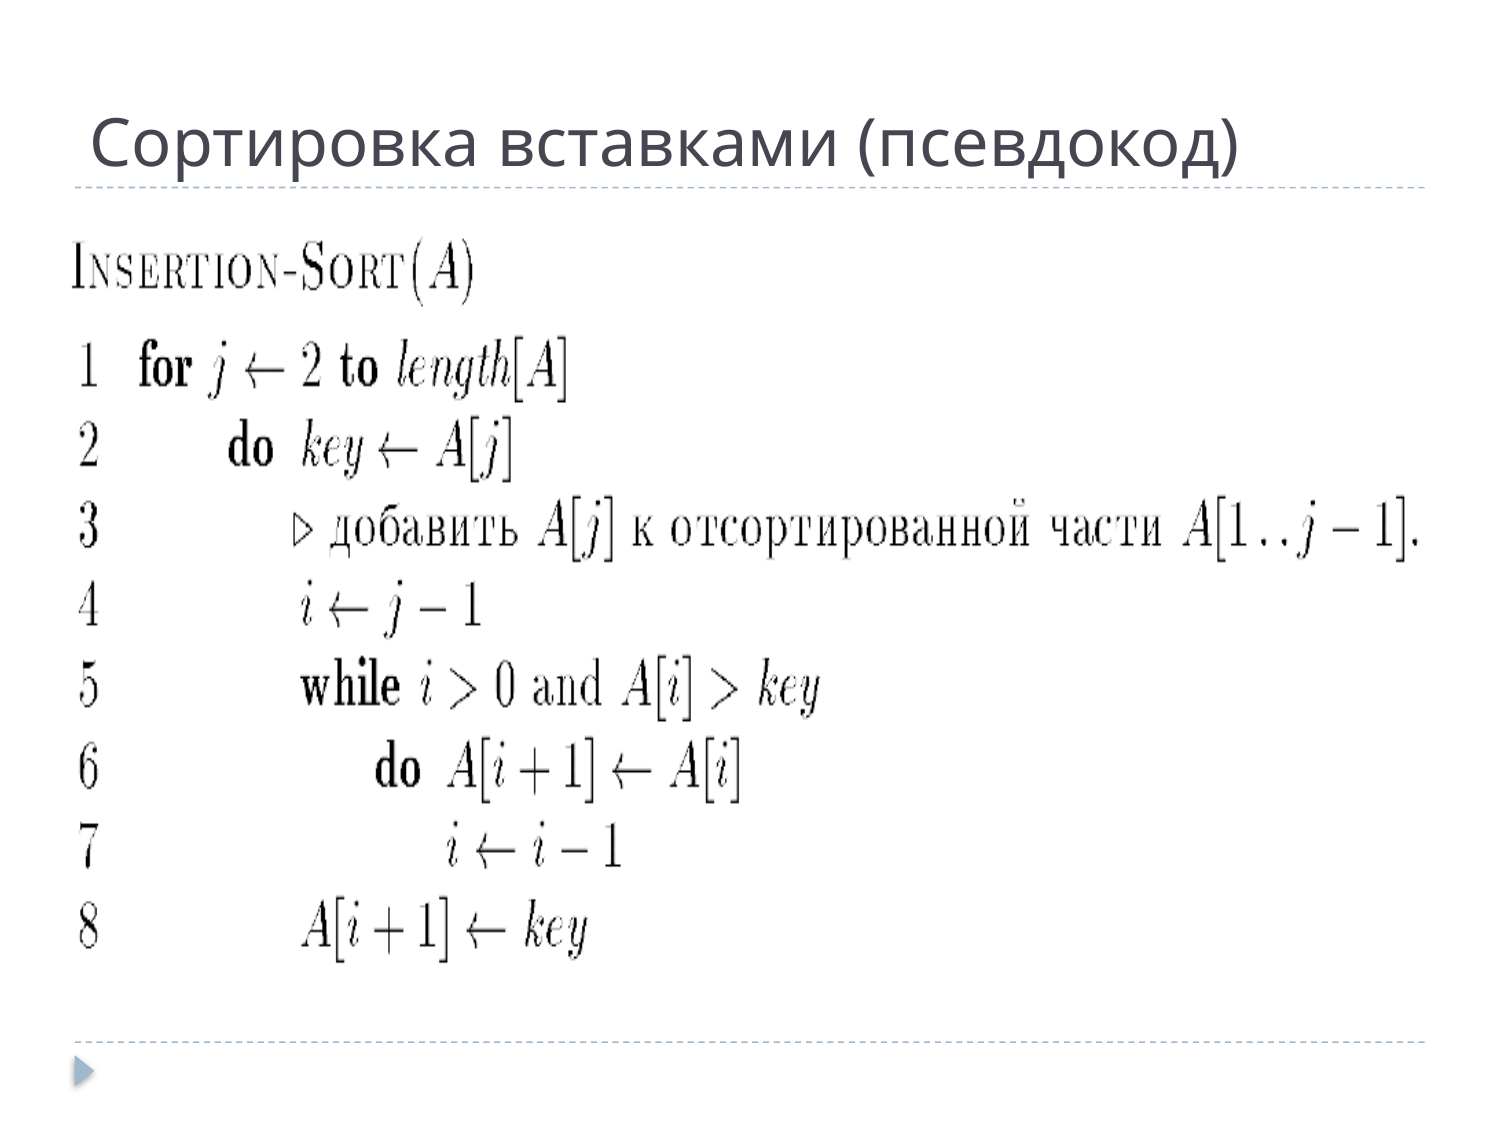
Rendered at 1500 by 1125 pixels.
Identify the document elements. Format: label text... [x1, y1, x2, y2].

title Сортировка вставками (псевдокод) [75, 24, 1425, 188]
picture [52, 219, 1454, 1000]
